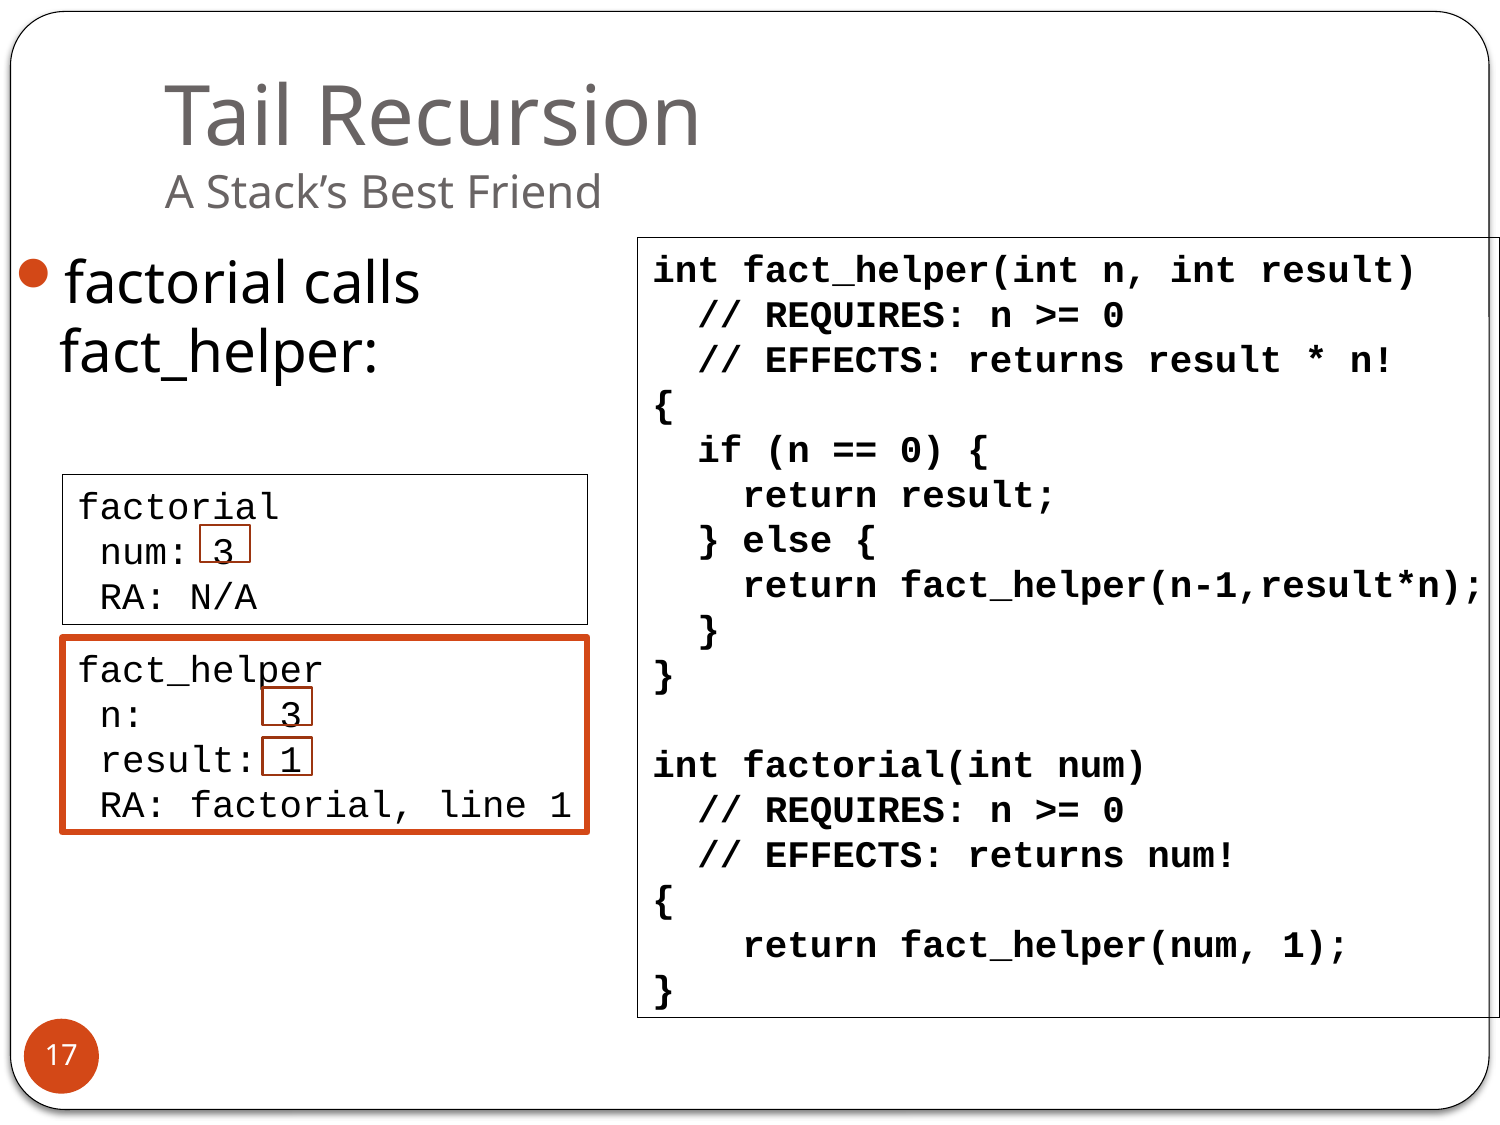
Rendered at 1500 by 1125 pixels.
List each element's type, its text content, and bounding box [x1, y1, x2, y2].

title Tail Recursion A Stack’s Best Friend [150, 45, 1425, 233]
text_box [261, 686, 313, 726]
text_box int fact_helper(int n, int result) // REQUIRES: n >= 0 // EFFECTS: returns result * n! { if (n == 0) { return result; } else { return fact_helper(n-1,result*n); } } int factorial(int num) // REQUIRES: n >= 0 // EFFECTS: returns num! { return fact_helper(num, 1); } [637, 237, 1500, 1018]
text_box [199, 524, 251, 563]
text_box [261, 736, 313, 776]
text_box factorial num: 3 RA: N/A [62, 474, 588, 625]
list factorial calls fact_helper: [0, 237, 638, 1088]
slide_number 17 [23, 1018, 99, 1094]
text_box fact_helper n: 3 result: 1 RA: factorial, line 1 [62, 637, 588, 833]
